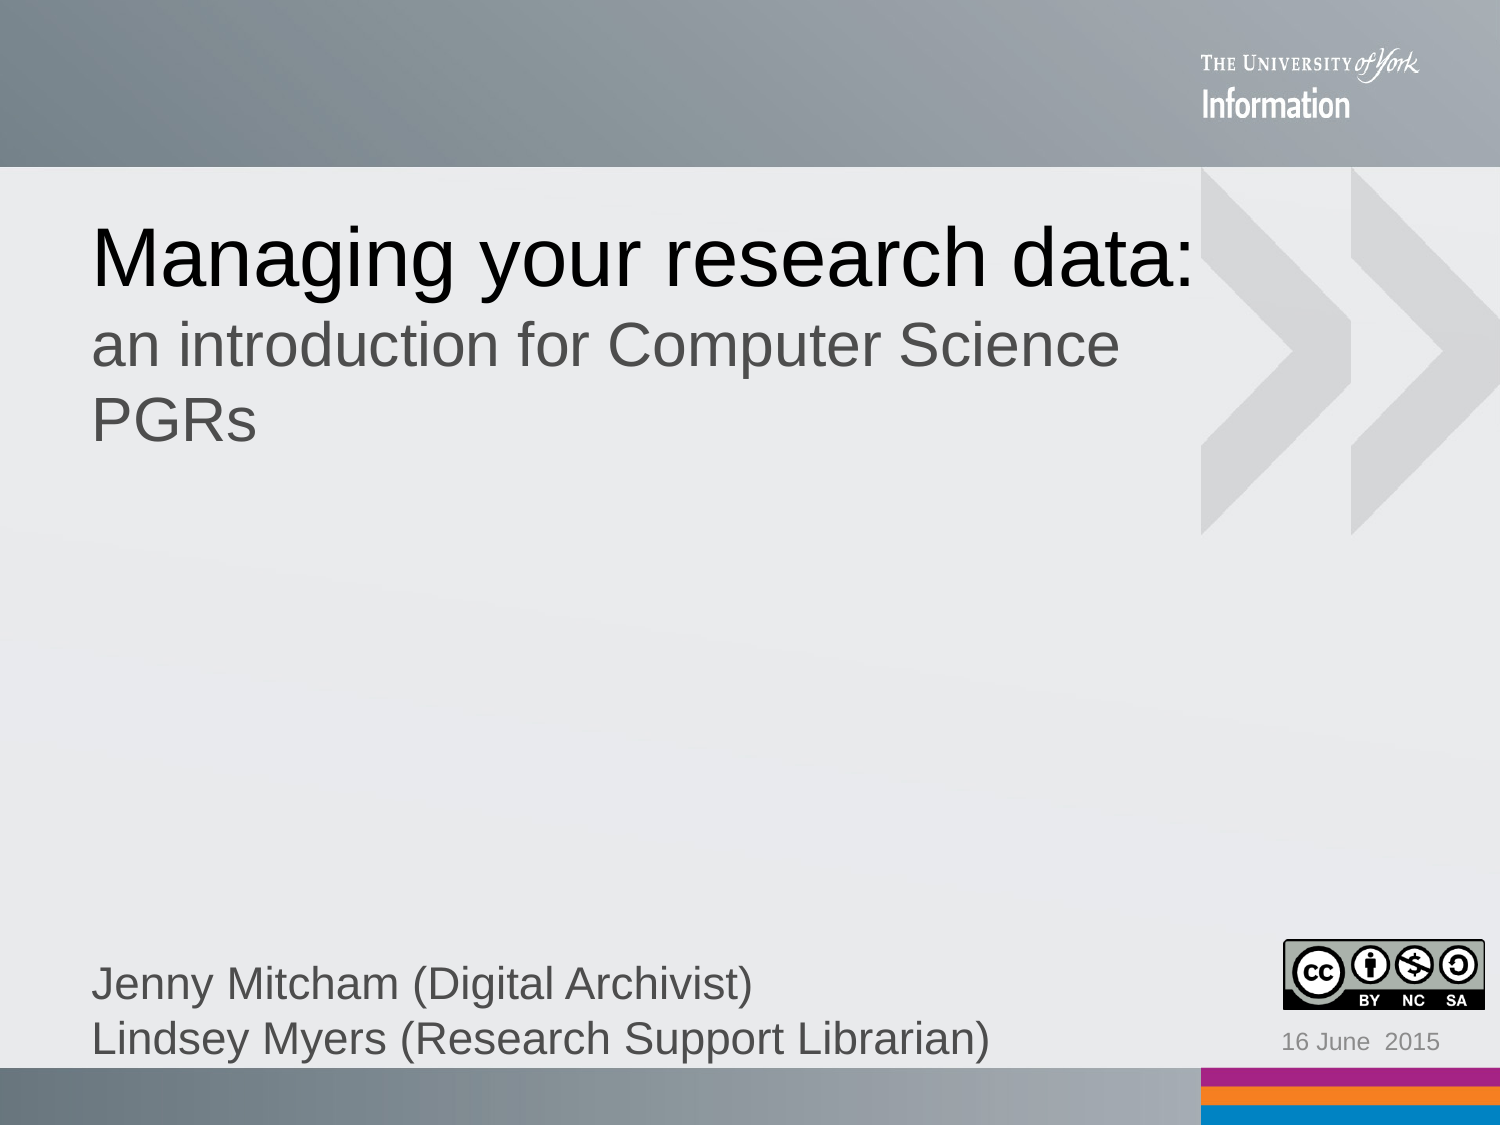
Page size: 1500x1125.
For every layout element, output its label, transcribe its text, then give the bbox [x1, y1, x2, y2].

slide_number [1281, 1017, 1483, 1071]
picture [0, 0, 1500, 1125]
text_box Managing your research data: an introduction for Computer Science PGRs Jenny Mitcham (Digital Archivist) Lindsey Myers (Research Support Librarian) [76, 196, 1247, 1071]
